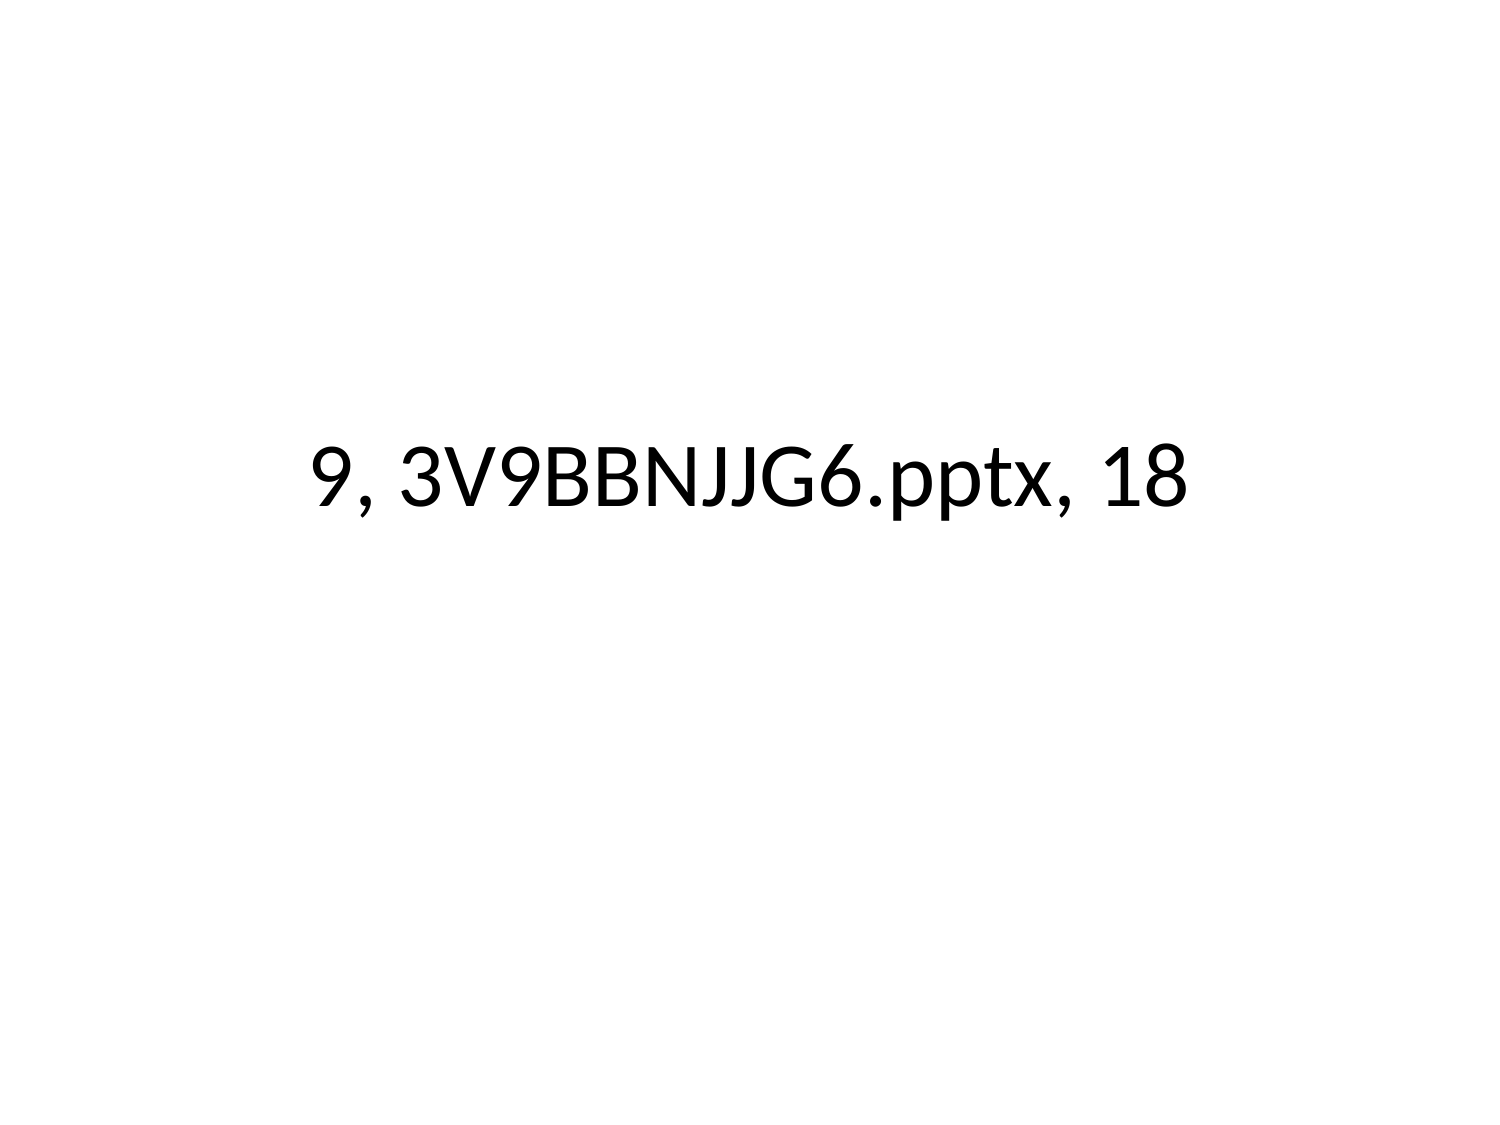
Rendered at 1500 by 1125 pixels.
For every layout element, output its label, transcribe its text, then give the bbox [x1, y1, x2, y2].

title 9, 3V9BBNJJG6.pptx, 18 [112, 349, 1388, 591]
